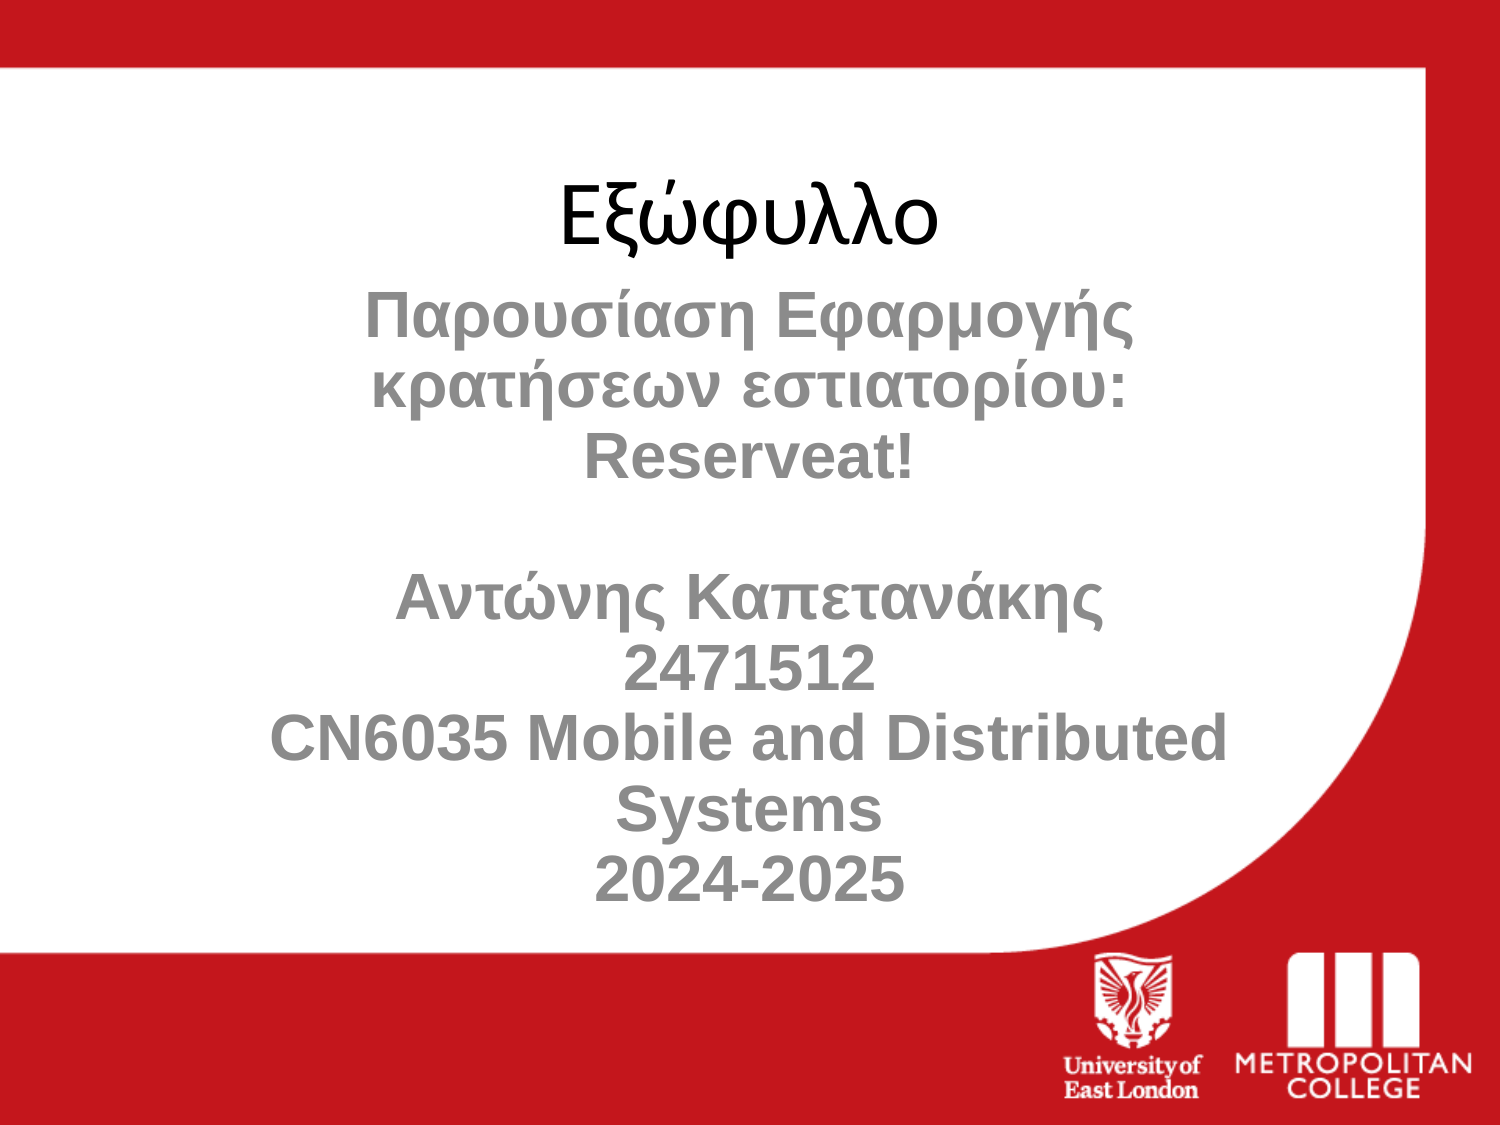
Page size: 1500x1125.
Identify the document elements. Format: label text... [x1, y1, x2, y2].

title Εξώφυλλο [112, 145, 1388, 591]
picture [0, 0, 1500, 1125]
subtitle Παρουσίαση Εφαρμογής κρατήσεων εστιατορίου: Reserveat! Αντώνης Καπετανάκης 2471512 CN6035 Mobile and Distributed Systems 2024-2025 [225, 273, 1275, 925]
